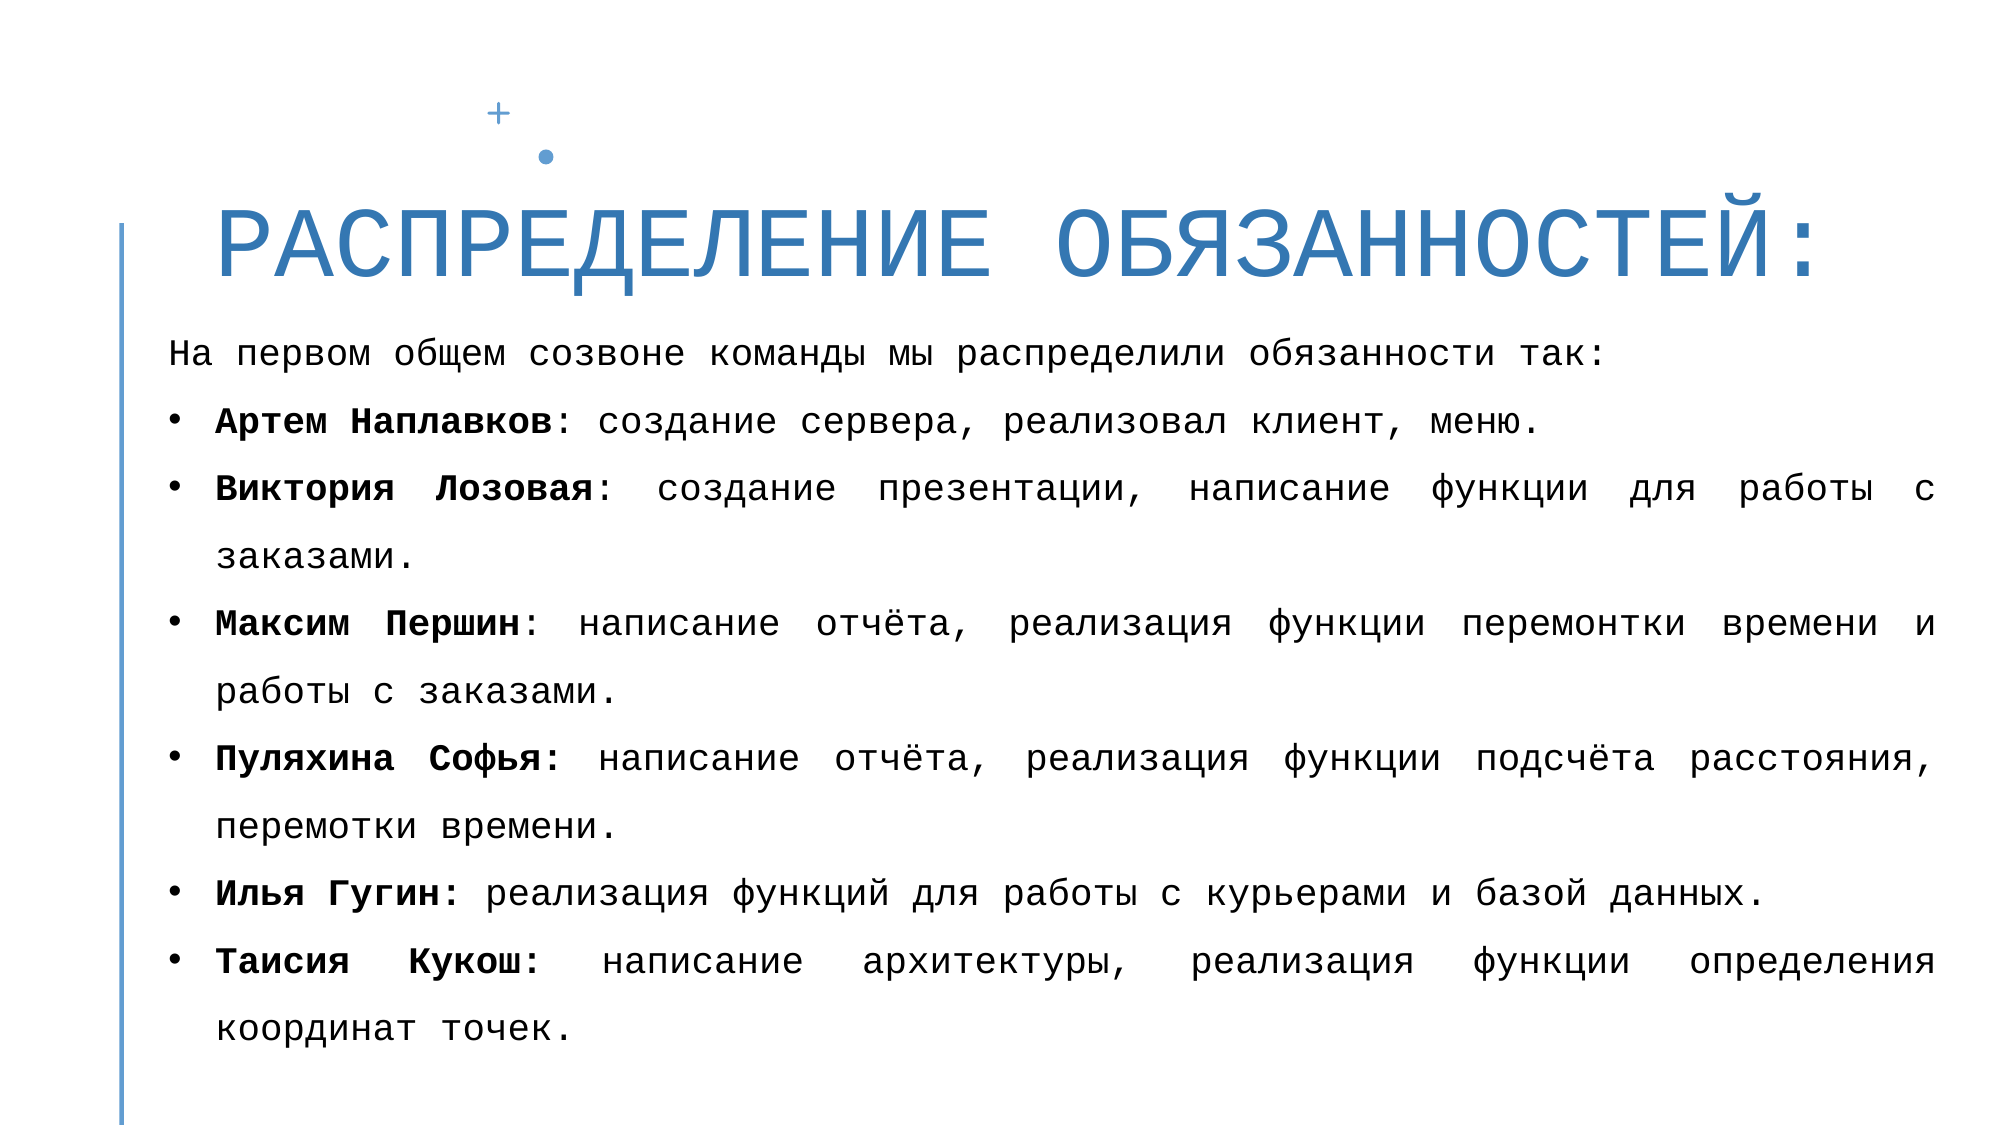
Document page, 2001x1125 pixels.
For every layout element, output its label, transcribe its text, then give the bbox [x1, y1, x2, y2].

title Распределение обязанностей: [214, 231, 1891, 298]
text_box На первом общем созвоне команды мы распределили обязанности так: Артем Наплавков: создание сервера, реализовал клиент, меню. Виктория Лозовая: создание презентации, написание функции для работы с заказами. Максим Першин: написание отчёта, реализация функции перемонтки времени и работы с заказами. Пуляхина Софья: написание отчёта, реализация функции подсчёта расстояния, перемотки времени. Илья Гугин: реализация функций для работы с курьерами и базой данных. Таисия Кукош: написание архитектуры, реализация функции определения координат точек. [153, 298, 1952, 1056]
